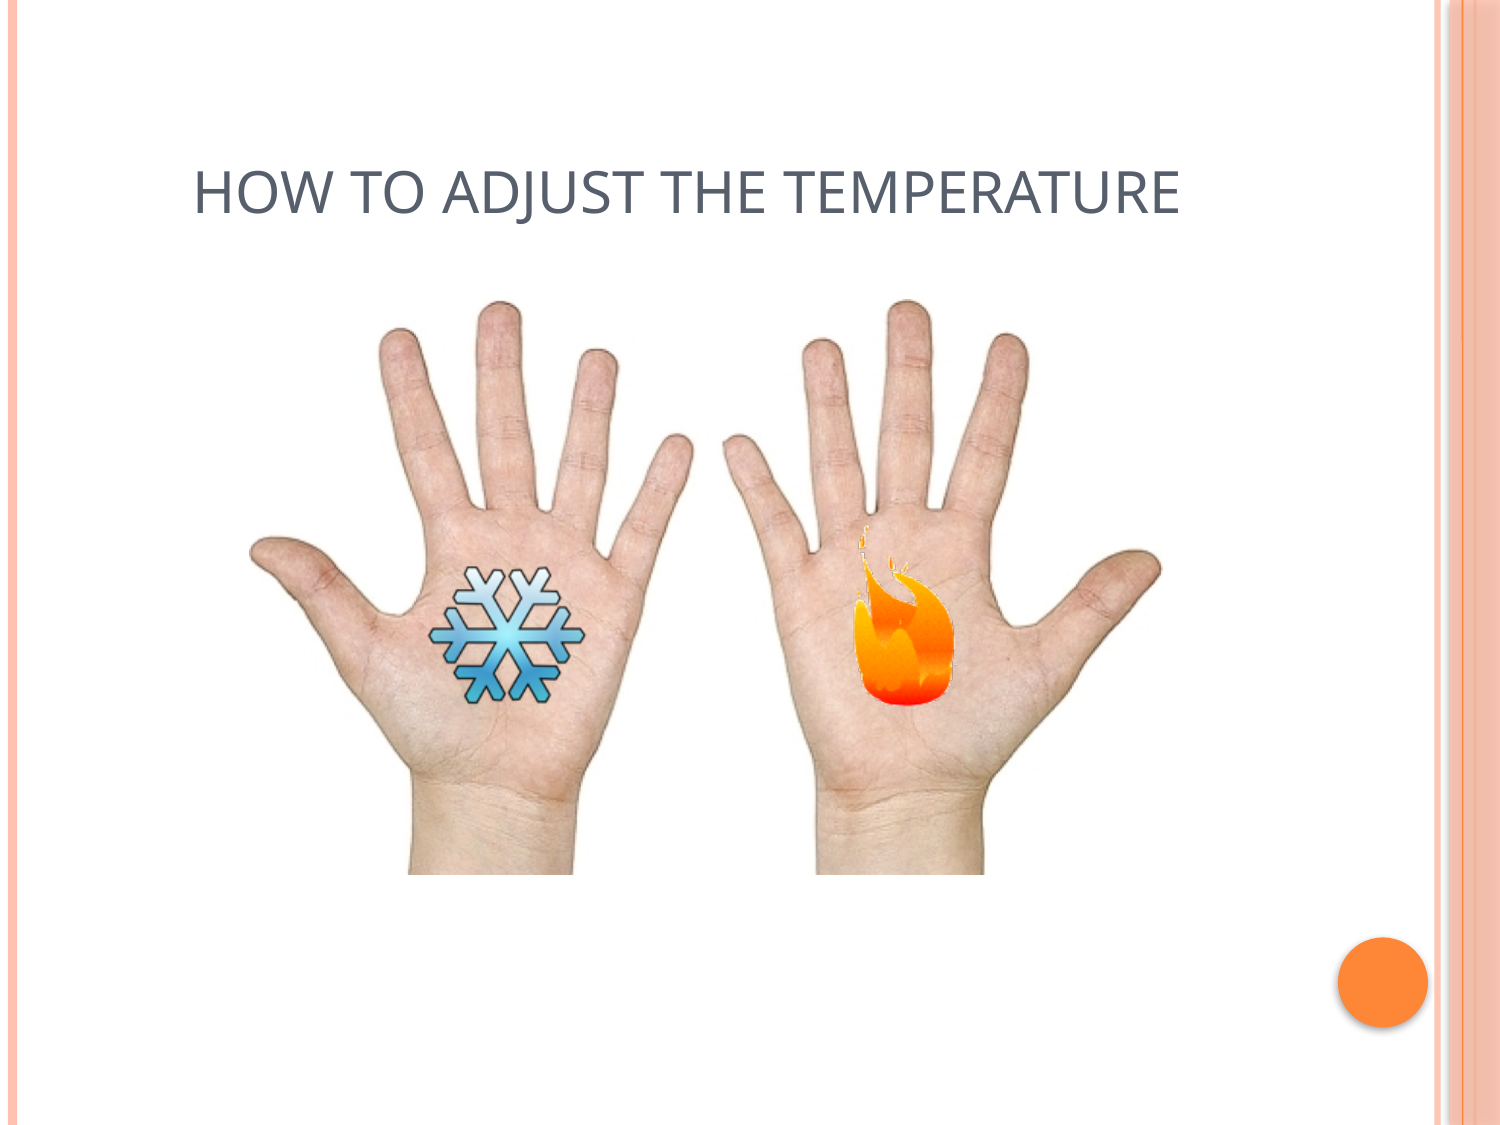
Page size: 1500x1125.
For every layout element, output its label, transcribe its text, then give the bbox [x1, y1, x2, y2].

title How to adjust the temperature [75, 45, 1300, 233]
picture [249, 299, 1163, 876]
